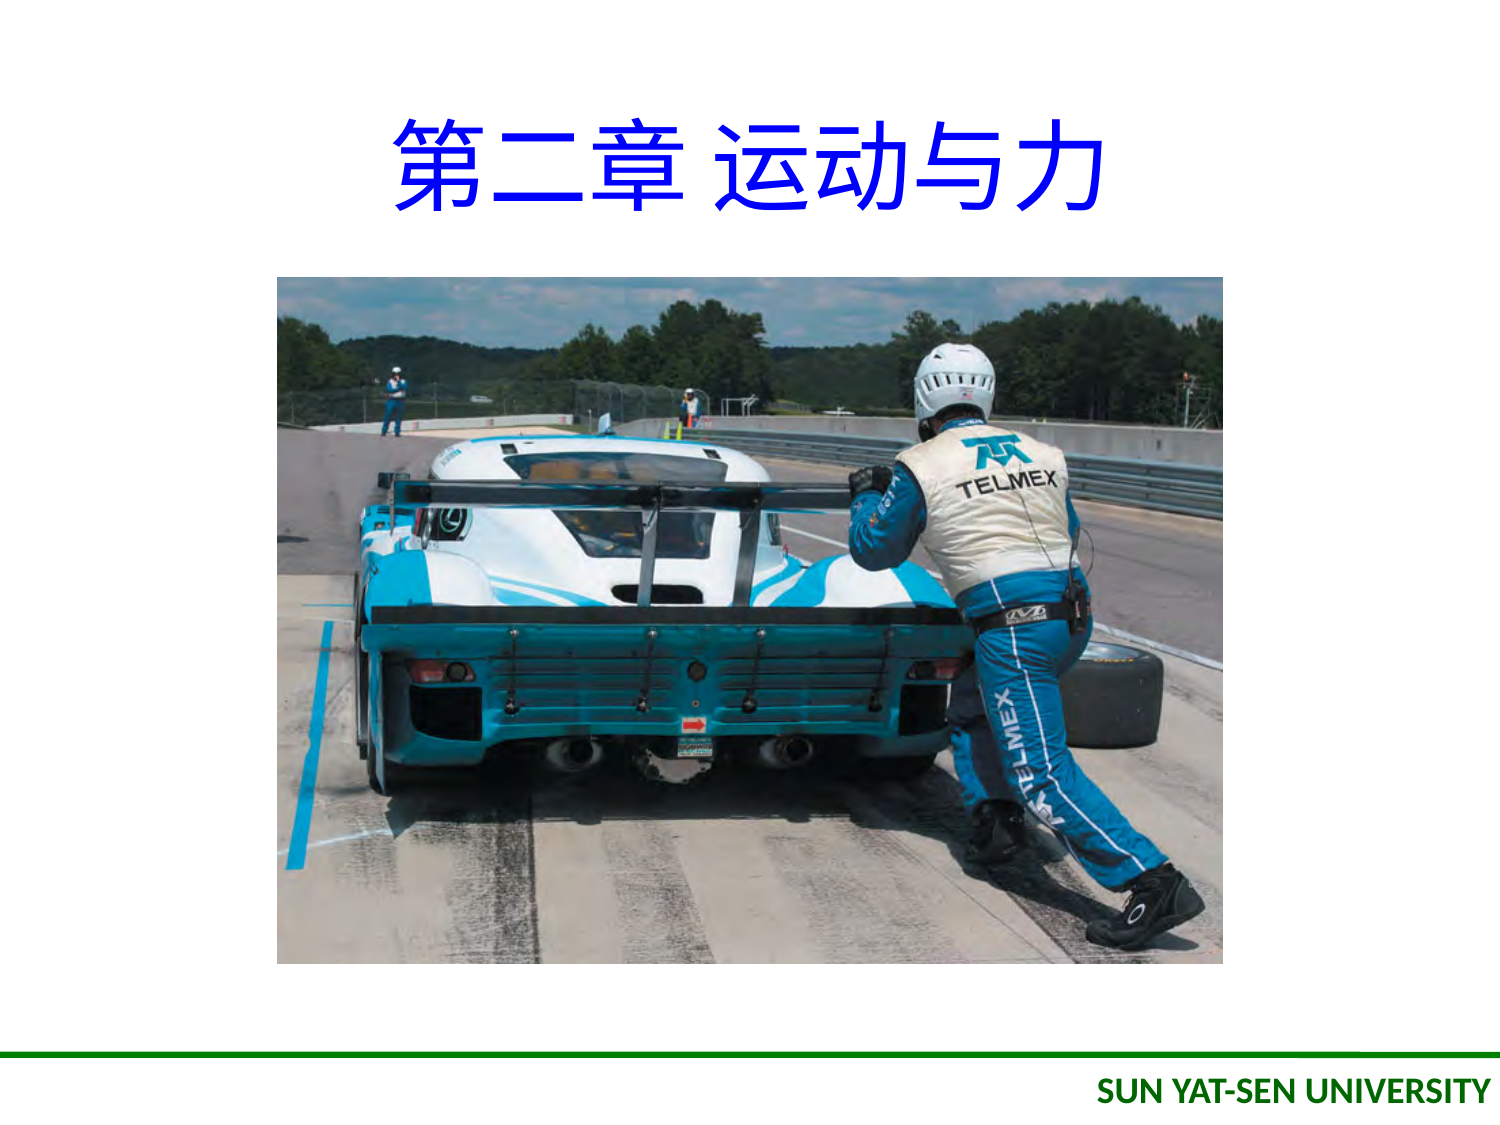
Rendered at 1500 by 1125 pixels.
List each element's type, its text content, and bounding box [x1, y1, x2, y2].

picture [277, 276, 1223, 965]
title 第二章 运动与力 [112, 42, 1388, 285]
